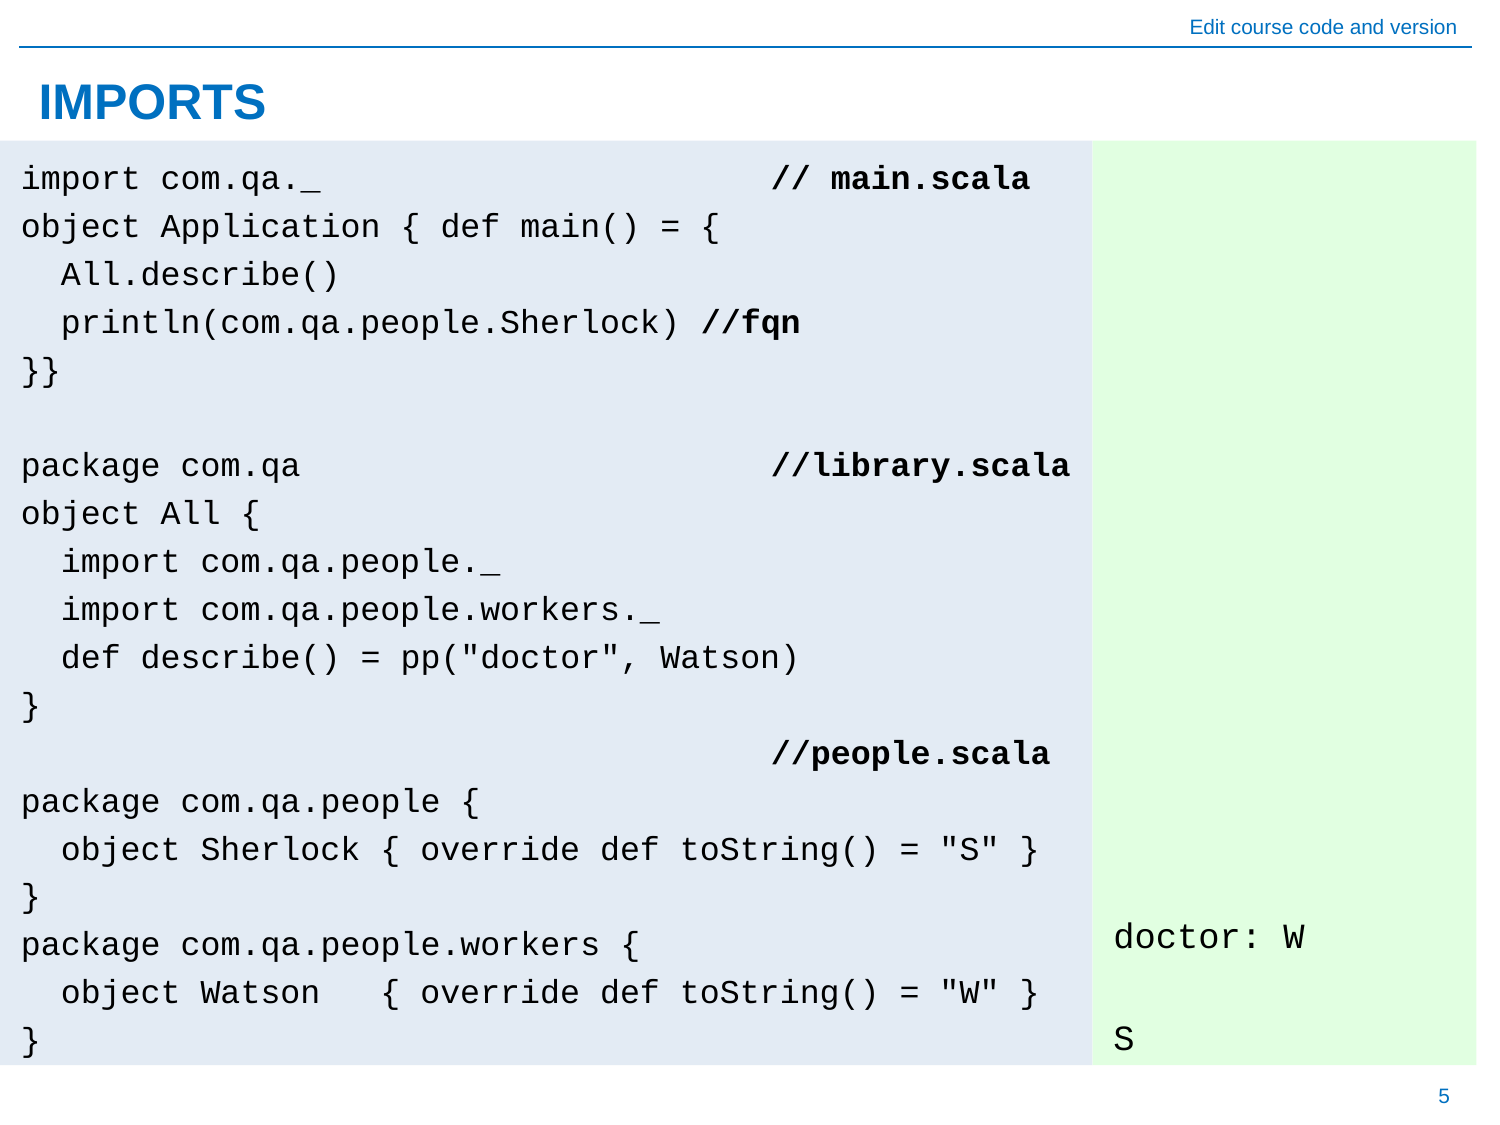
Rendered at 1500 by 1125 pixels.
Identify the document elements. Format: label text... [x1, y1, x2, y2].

list import com.qa._ // main.scala object Application { def main() = { All.describe() println(com.qa.people.Sherlock) //fqn }} package com.qa //library.scala object All { import com.qa.people._ import com.qa.people.workers._ def describe() = pp("doctor", Watson) } //people.scala package com.qa.people { object Sherlock { override def toString() = "S" } } package com.qa.people.workers { object Watson { override def toString() = "W" } } [0, 140, 1092, 1066]
title IMPORTS [23, 58, 1465, 140]
list doctor: W S [1092, 140, 1477, 1066]
